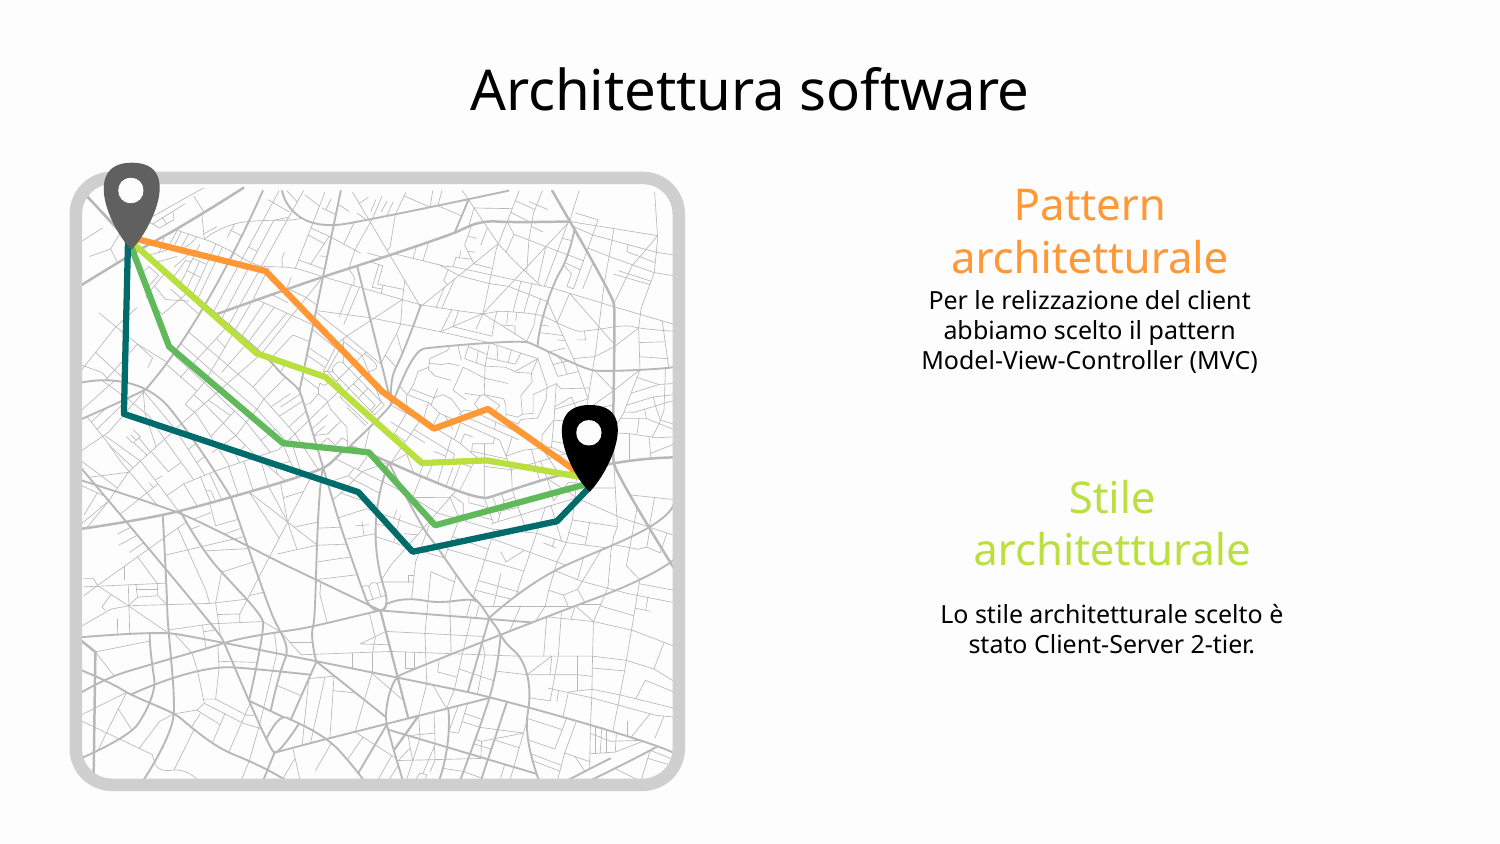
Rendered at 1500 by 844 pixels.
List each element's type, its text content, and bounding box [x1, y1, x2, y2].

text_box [918, 462, 1307, 704]
title Architettura software [82, 78, 1418, 97]
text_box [75, 177, 679, 785]
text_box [896, 173, 1284, 401]
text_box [81, 162, 642, 553]
